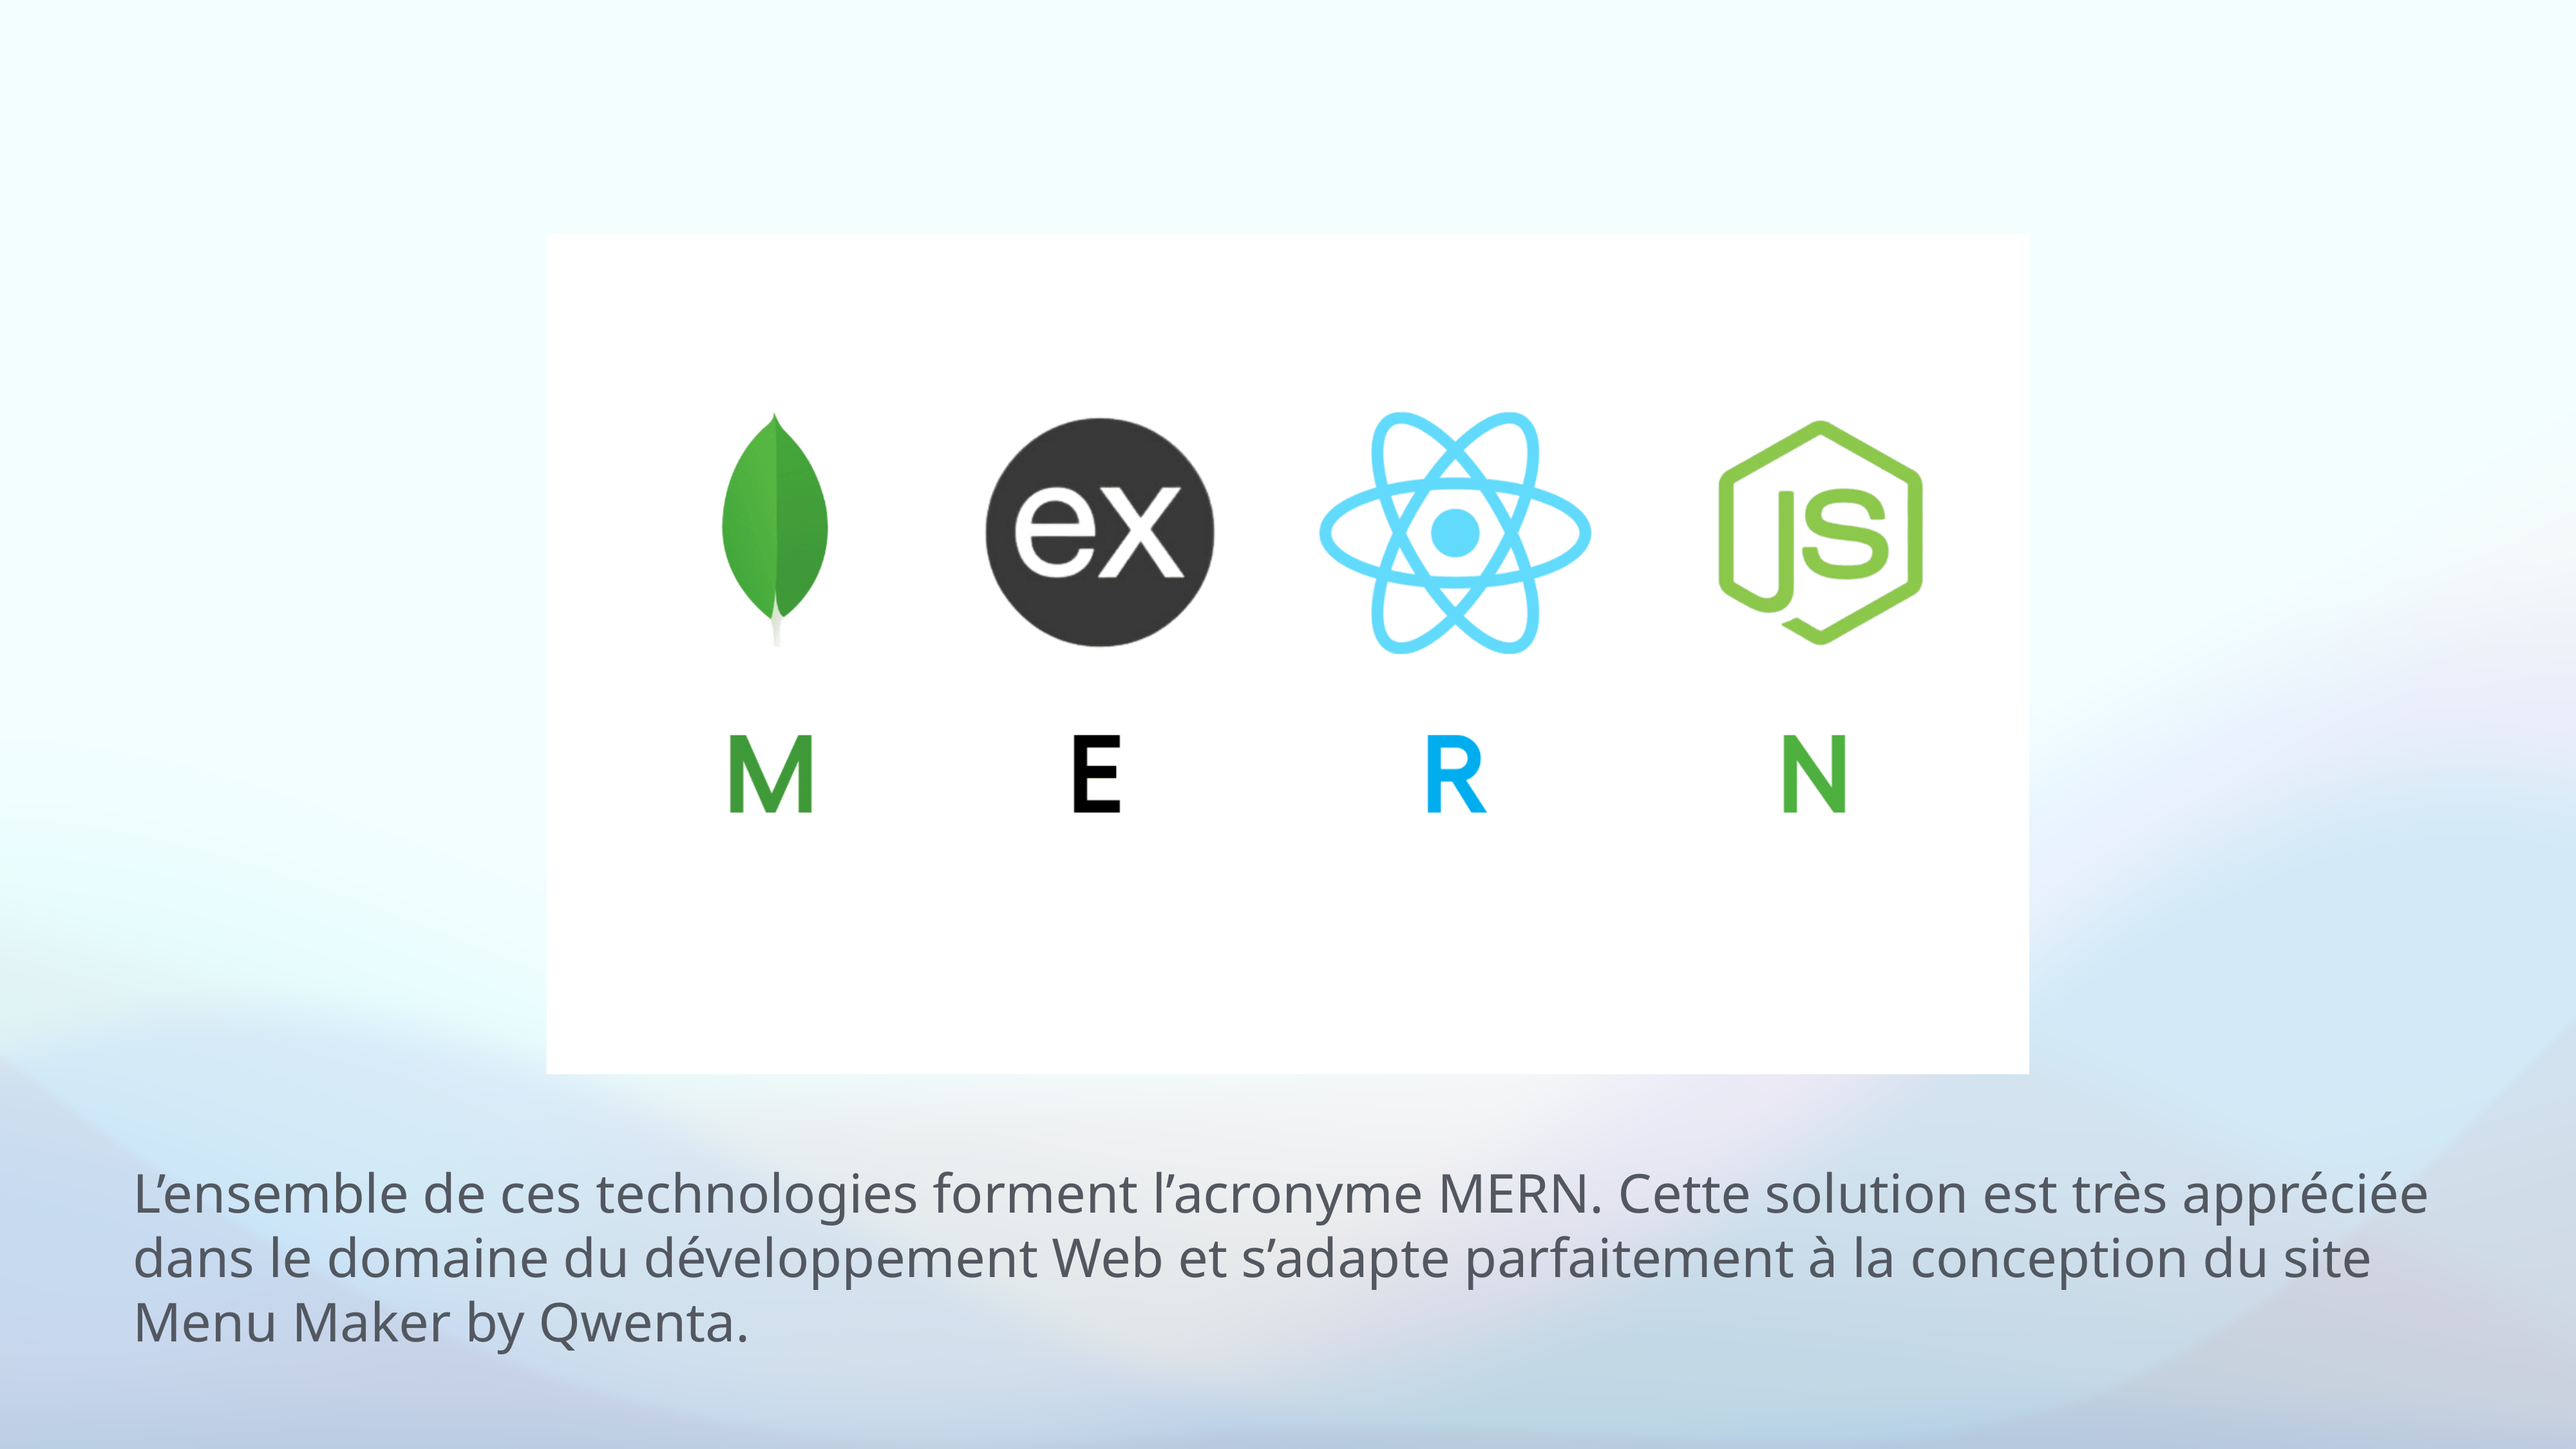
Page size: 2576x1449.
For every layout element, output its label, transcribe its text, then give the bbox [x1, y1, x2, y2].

picture [0, 0, 2576, 1449]
list L’ensemble de ces technologies forment l’acronyme MERN. Cette solution est très appréciée dans le domaine du développement Web et s’adapte parfaitement à la conception du site Menu Maker by Qwenta. [127, 1153, 2449, 1391]
